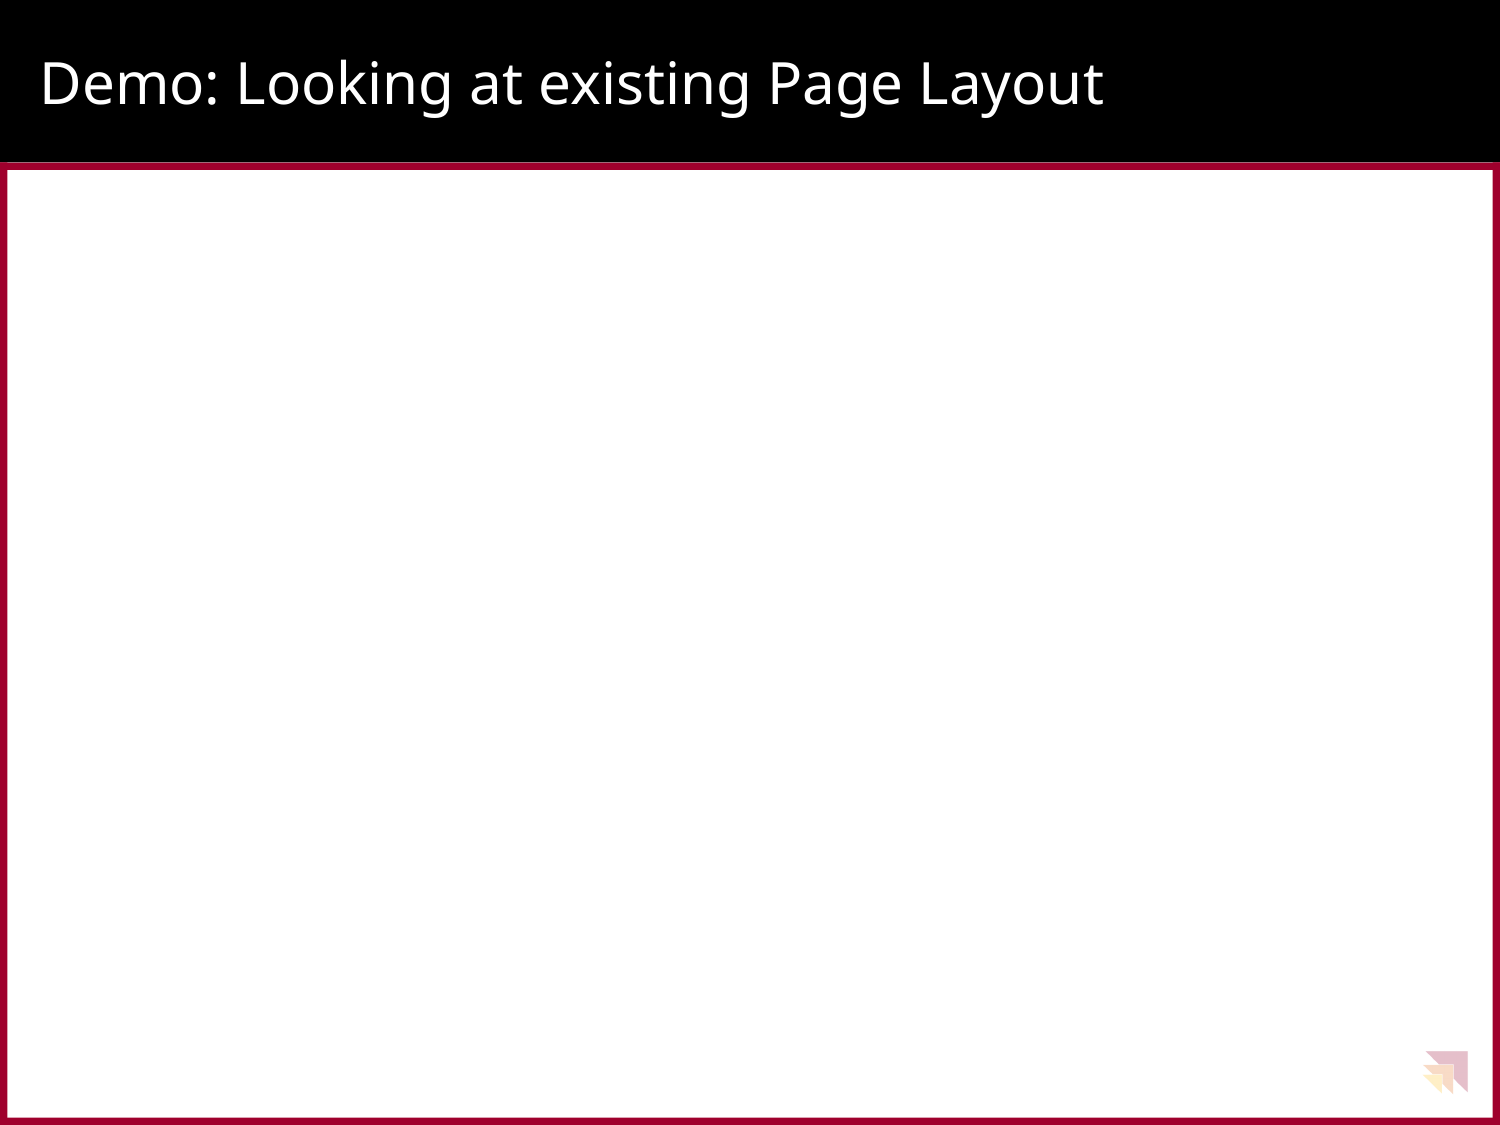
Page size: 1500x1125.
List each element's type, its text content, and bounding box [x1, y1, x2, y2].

title Demo: Looking at existing Page Layout [24, 12, 1438, 150]
